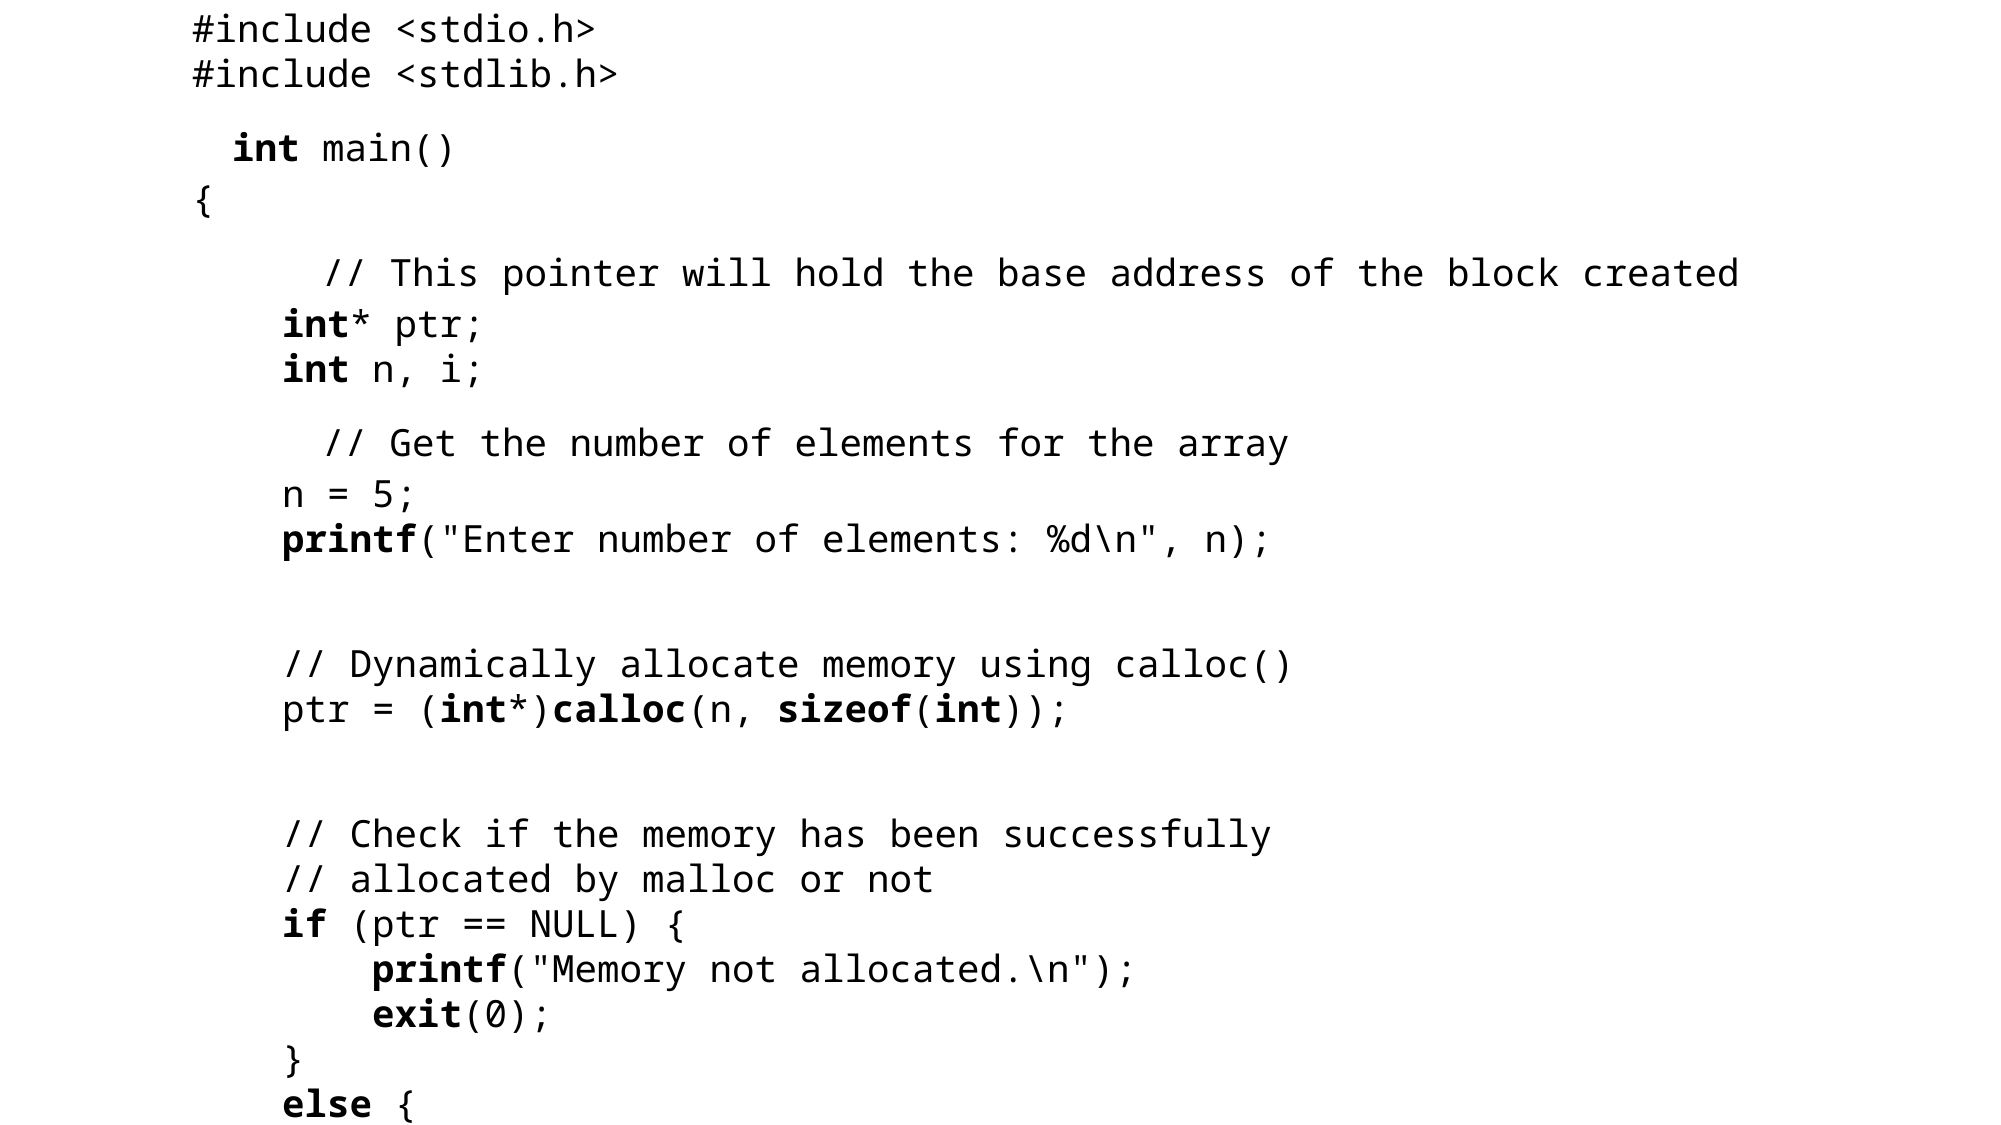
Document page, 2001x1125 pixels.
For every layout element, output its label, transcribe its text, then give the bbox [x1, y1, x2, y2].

text_box #include <stdio.h> #include <stdlib.h> int main() { // This pointer will hold the base address of the block created int* ptr; int n, i; // Get the number of elements for the array n = 5; printf("Enter number of elements: %d\n", n); // Dynamically allocate memory using calloc() ptr = (int*)calloc(n, sizeof(int)); // Check if the memory has been successfully // allocated by malloc or not if (ptr == NULL) { printf("Memory not allocated.\n"); exit(0); } else { [192, 5, 1814, 1125]
